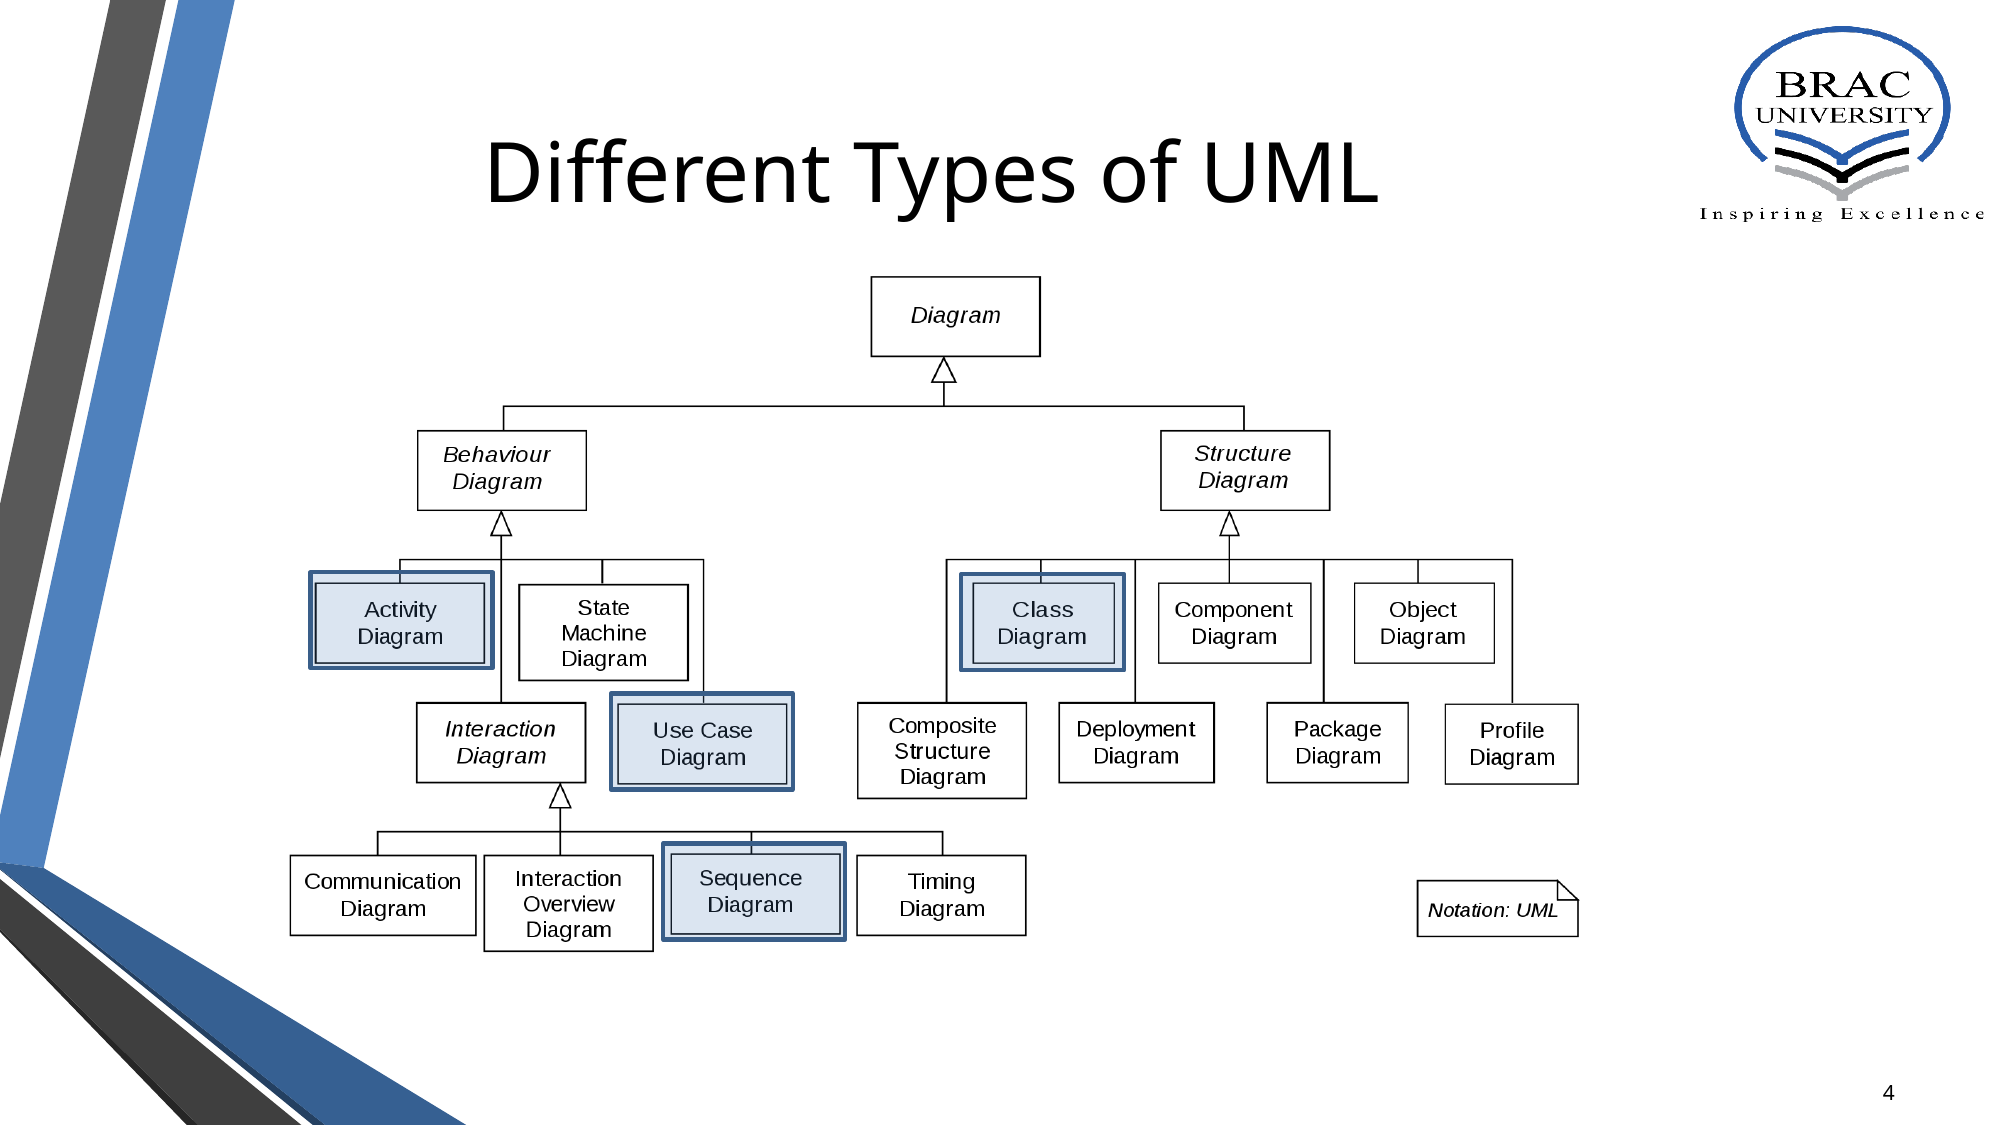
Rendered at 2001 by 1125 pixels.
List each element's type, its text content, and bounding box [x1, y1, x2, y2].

picture [1700, 26, 1984, 222]
slide_number ‹#› [1816, 1063, 1910, 1124]
title Different Types of UML [214, 75, 1650, 263]
picture [251, 262, 1614, 979]
